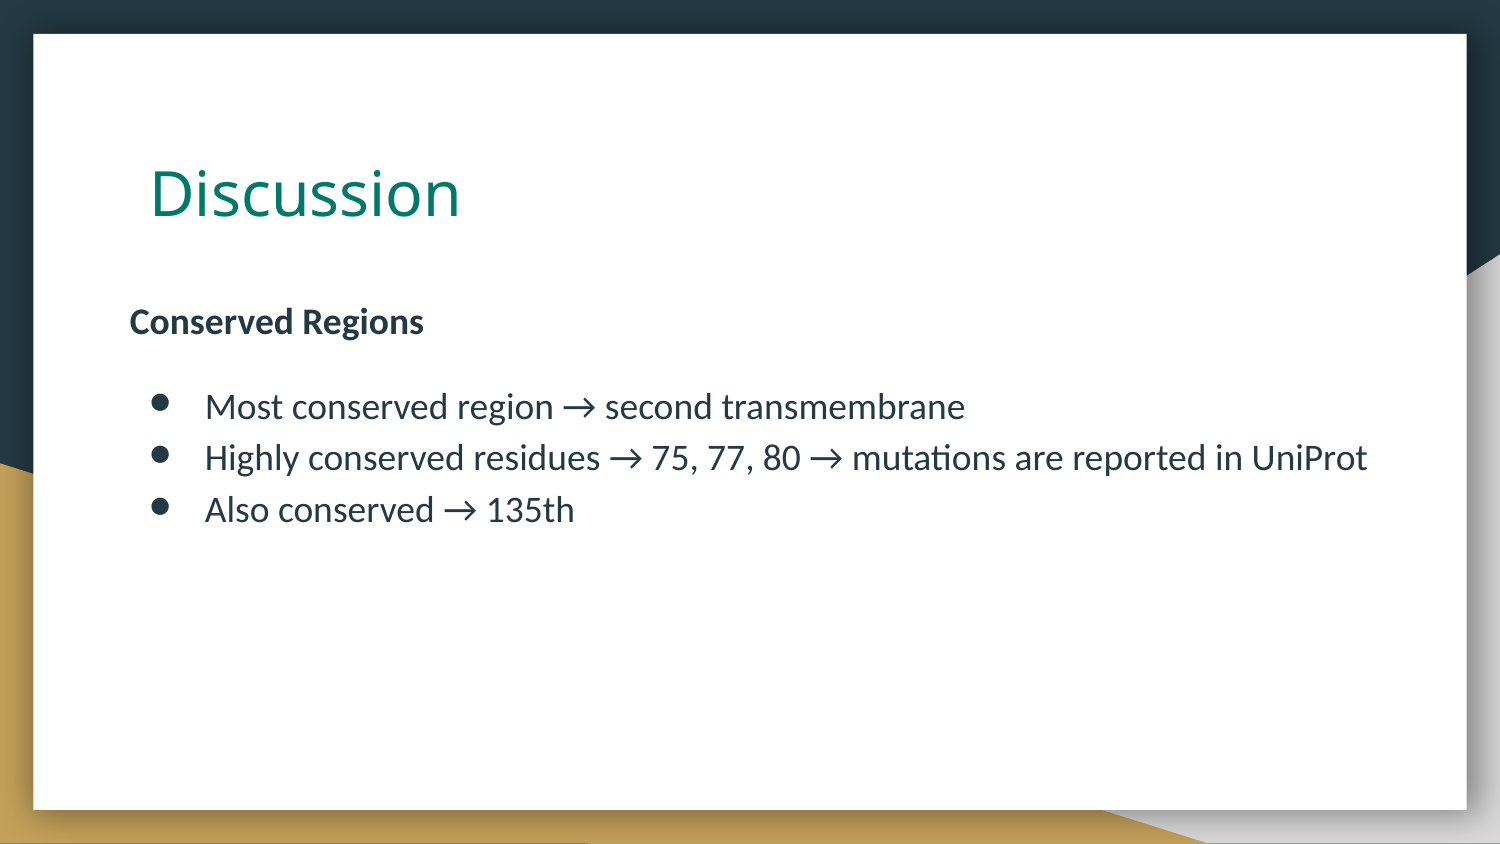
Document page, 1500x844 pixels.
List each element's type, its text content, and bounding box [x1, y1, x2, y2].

title Discussion [134, 138, 1366, 274]
list Conserved Regions Most conserved region → second transmembrane Highly conserved residues → 75, 77, 80 → mutations are reported in UniProt Also conserved → 135th [115, 274, 1432, 677]
